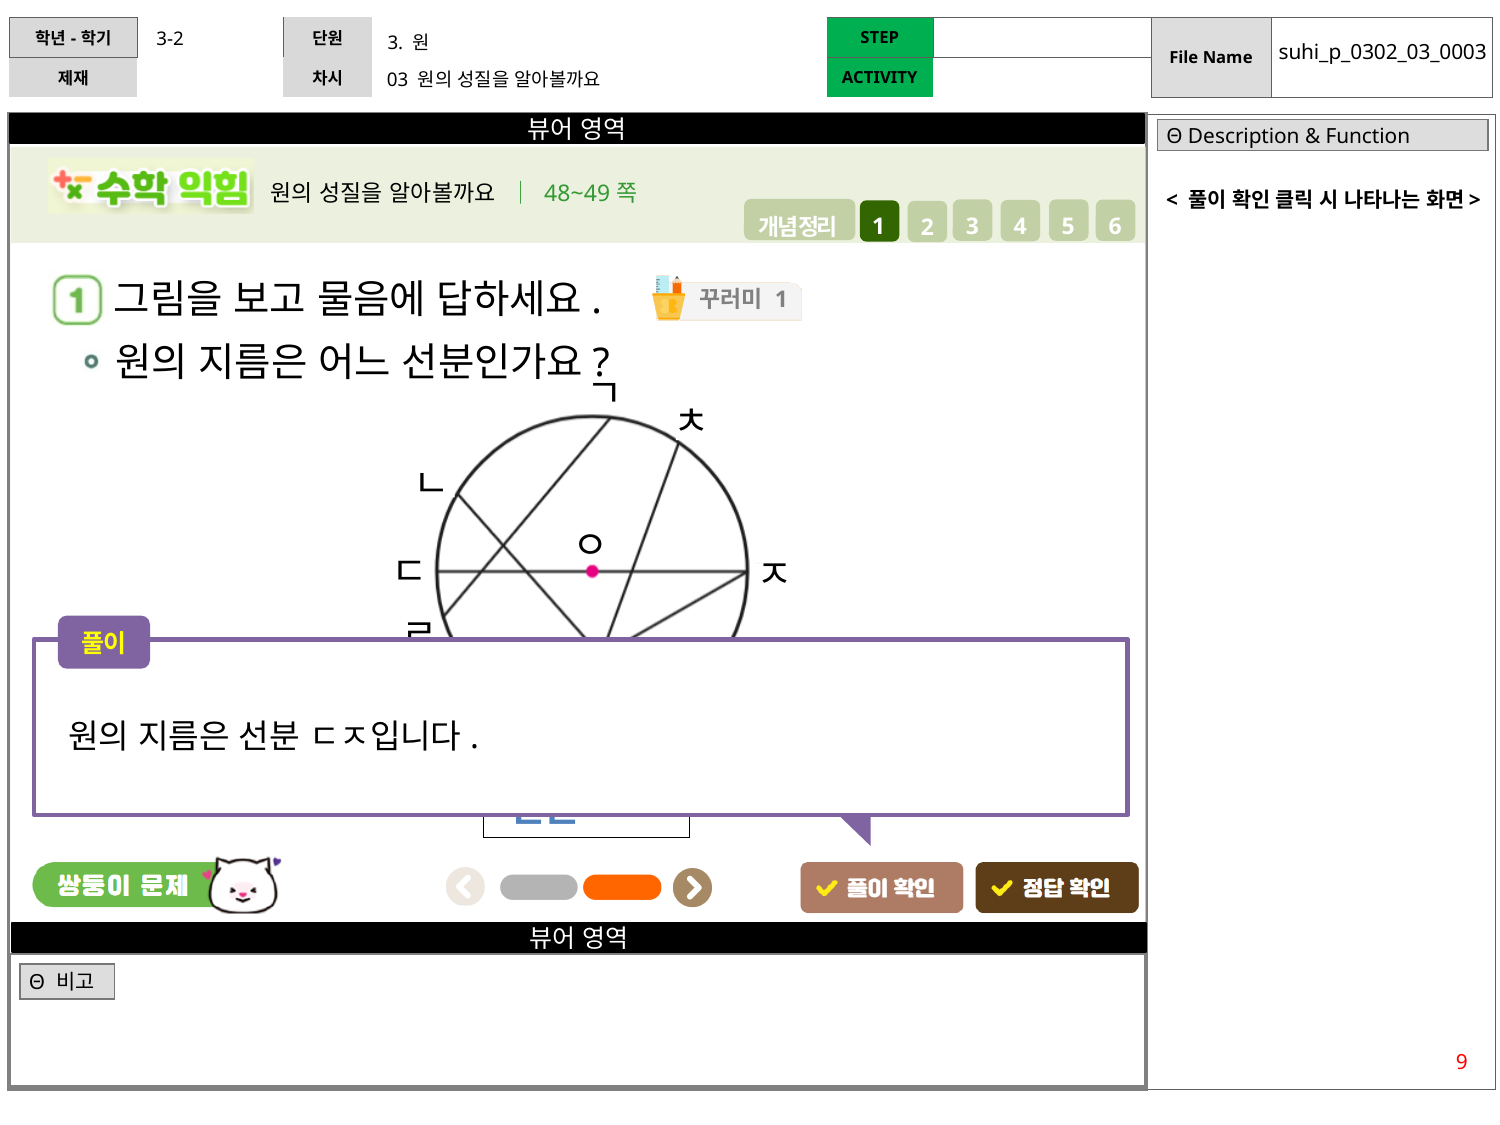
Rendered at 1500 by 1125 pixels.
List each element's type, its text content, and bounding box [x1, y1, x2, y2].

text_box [444, 864, 714, 909]
picture [29, 850, 289, 915]
text_box 그림을 보고 물음에 답하세요. [99, 267, 1134, 330]
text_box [33, 615, 1128, 847]
picture [798, 859, 965, 915]
picture [48, 270, 106, 330]
text_box 원의 지름은 어느 선분인가요? [100, 329, 1016, 392]
text_box 3. 원 [372, 23, 828, 48]
picture [48, 158, 254, 214]
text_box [374, 360, 810, 613]
text_box suhi_p_0302_03_0003 [1263, 30, 1500, 71]
text_box < 풀이 확인 클릭 시 나타나는 화면> [1151, 179, 1500, 219]
text_box 3-2 [141, 18, 284, 55]
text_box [743, 190, 1136, 248]
picture [974, 859, 1141, 915]
text_box 03 원의 성질을 알아볼까요 [372, 60, 821, 96]
picture [82, 349, 102, 372]
text_box 원의 성질을 알아볼까요 │ 48~49쪽 [255, 171, 1016, 214]
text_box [650, 274, 810, 322]
table_header Θ Description & Function [1158, 120, 1487, 150]
